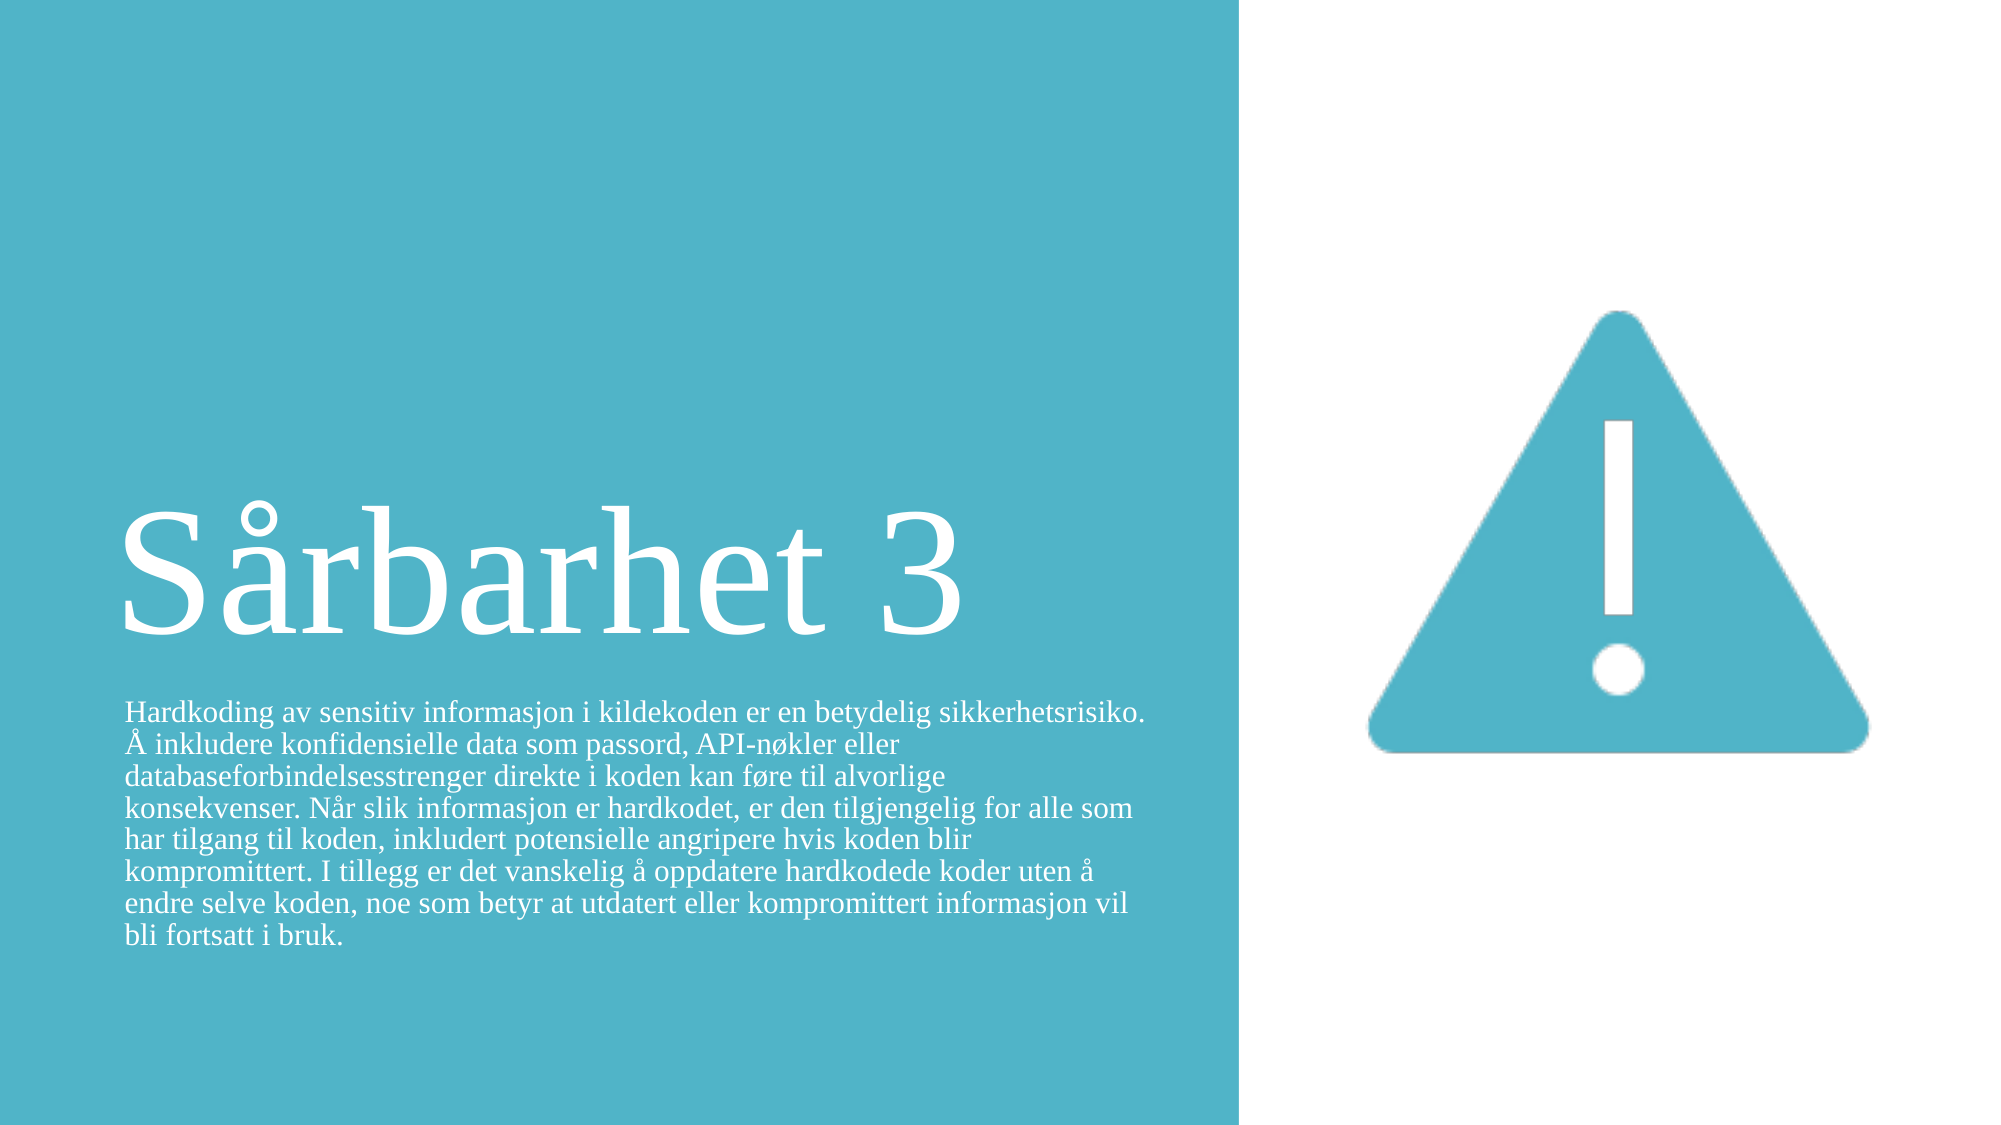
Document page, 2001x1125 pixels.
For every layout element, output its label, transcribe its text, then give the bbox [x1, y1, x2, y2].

subtitle Hardkoding av sensitiv informasjon i kildekoden er en betydelig sikkerhetsrisiko. Å inkludere konfidensielle data som passord, API-nøkler eller databaseforbindelsesstrenger direkte i koden kan føre til alvorlige konsekvenser. Når slik informasjon er hardkodet, er den tilgjengelig for alle som har tilgang til koden, inkludert potensielle angripere hvis koden blir kompromittert. I tillegg er det vanskelig å oppdatere hardkodede koder uten å endre selve koden, noe som betyr at utdatert eller kompromittert informasjon vil bli fortsatt i bruk. [109, 690, 1184, 961]
text_box [0, 0, 1238, 1125]
text_box [1238, 0, 2000, 1125]
picture [1344, 257, 1895, 809]
title Sårbarhet 3 [98, 126, 1184, 677]
